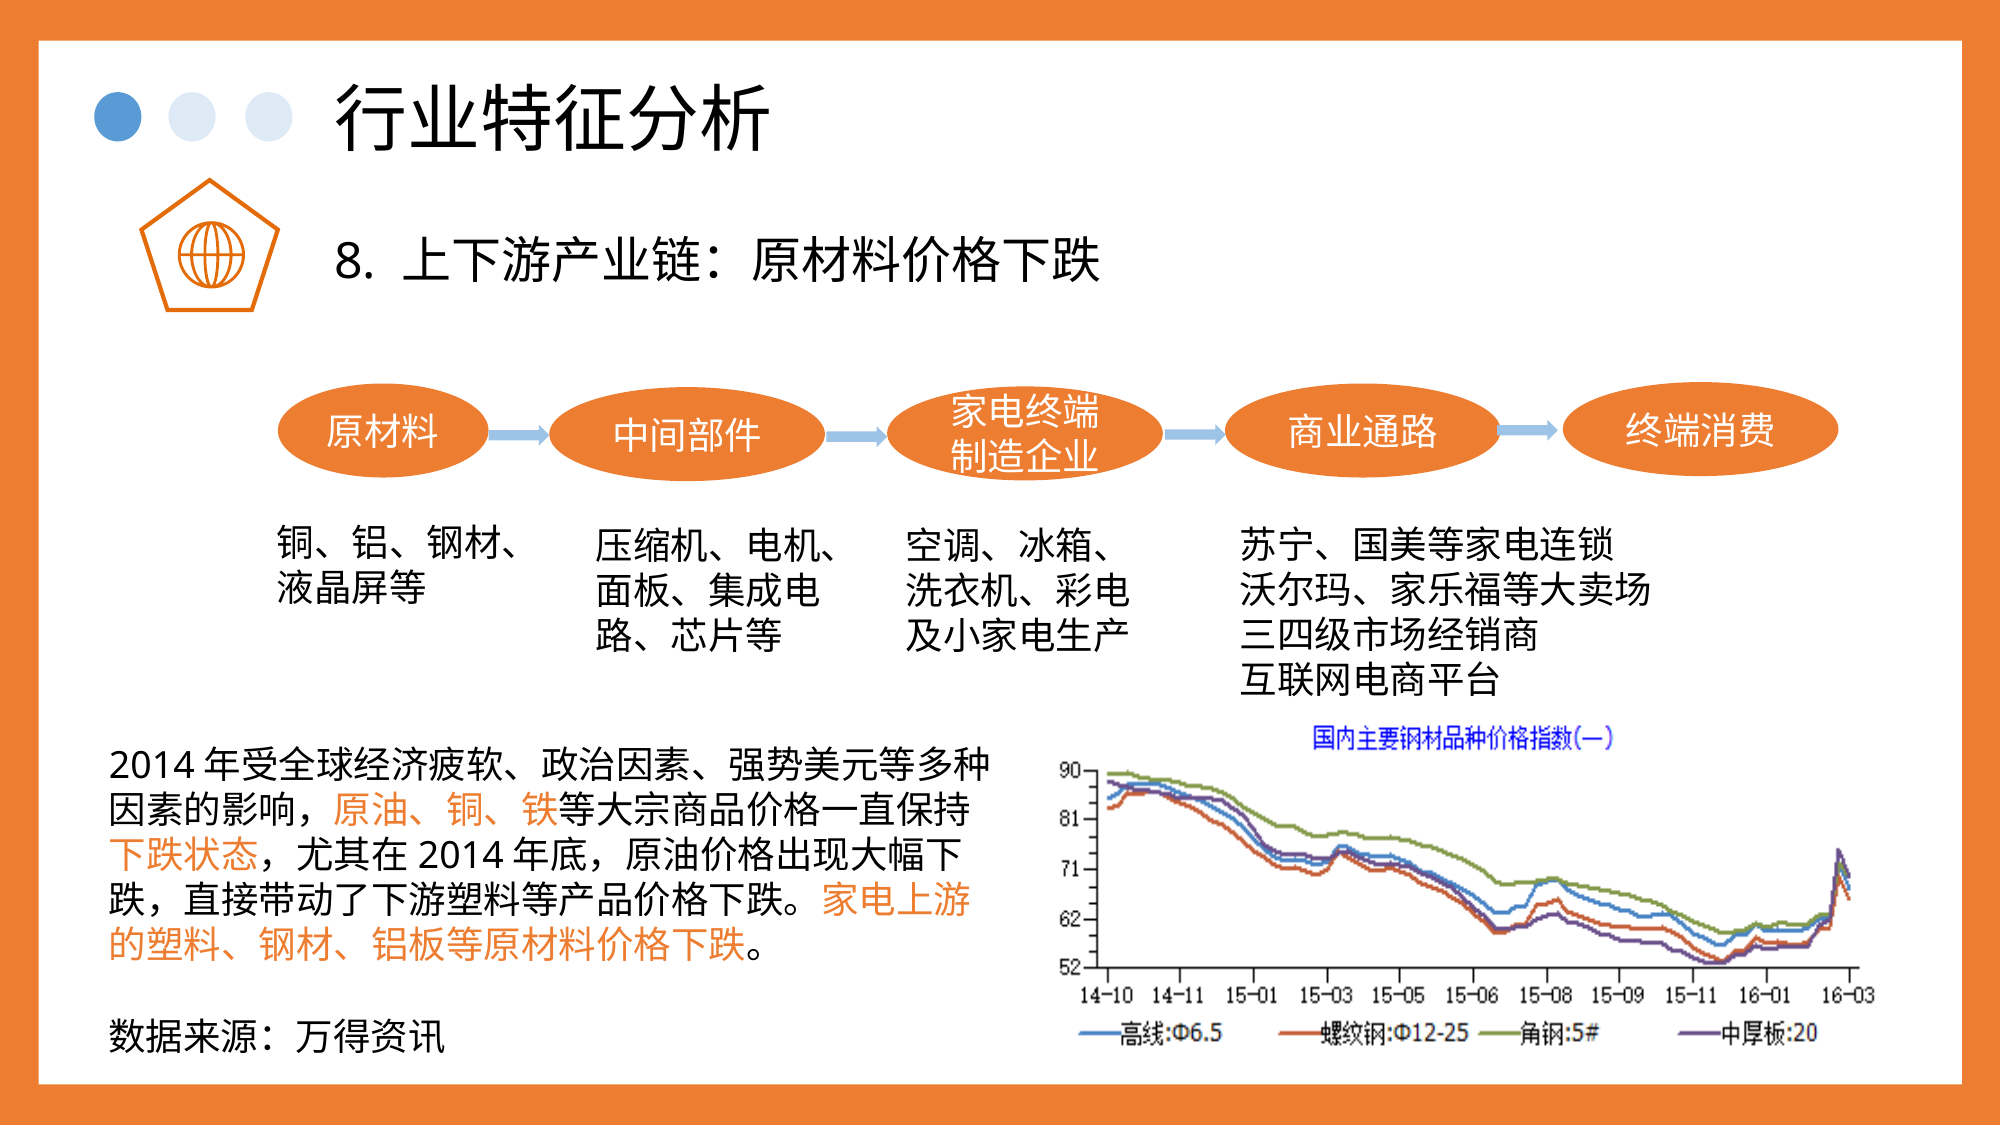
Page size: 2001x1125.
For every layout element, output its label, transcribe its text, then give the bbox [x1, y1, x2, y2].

text_box 数据来源：万得资讯 [93, 1005, 1010, 1065]
text_box 压缩机、电机、面板、集成电路、芯片等 [580, 514, 838, 665]
text_box [244, 91, 294, 143]
text_box [825, 423, 889, 450]
text_box 家电终端制造企业 [886, 385, 1163, 482]
text_box 空调、冰箱、洗衣机、彩电及小家电生产 [890, 514, 1148, 665]
text_box [167, 91, 217, 143]
text_box 苏宁、国美等家电连锁 沃尔玛、家乐福等大卖场 三四级市场经销商 互联网电商平台 [1224, 513, 1811, 709]
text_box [141, 180, 278, 310]
text_box [93, 91, 143, 143]
text_box 2014年受全球经济疲软、政治因素、强势美元等多种因素的影响，原油、铜、铁等大宗商品价格一直保持下跌状态，尤其在2014年底，原油价格出现大幅下跌，直接带动了下游塑料等产品价格下跌。家电上游的塑料、钢材、铝板等原材料价格下跌。 [94, 733, 1010, 1005]
text_box 中间部件 [548, 386, 826, 483]
text_box 终端消费 [1561, 381, 1840, 478]
text_box [1163, 421, 1228, 448]
text_box [40, 0, 1961, 42]
text_box 商业通路 [1223, 382, 1501, 479]
text_box 行业特征分析 [319, 64, 953, 168]
text_box 原材料 [276, 382, 490, 479]
text_box [1496, 417, 1560, 444]
text_box [0, 0, 40, 1125]
picture [1010, 723, 1953, 1074]
text_box [1961, 0, 2000, 1123]
text_box [487, 422, 551, 449]
text_box [40, 1083, 2000, 1125]
text_box 铜、铝、钢材、液晶屏等 [262, 511, 519, 616]
text_box 8. 上下游产业链：原材料价格下跌 [319, 221, 1353, 296]
